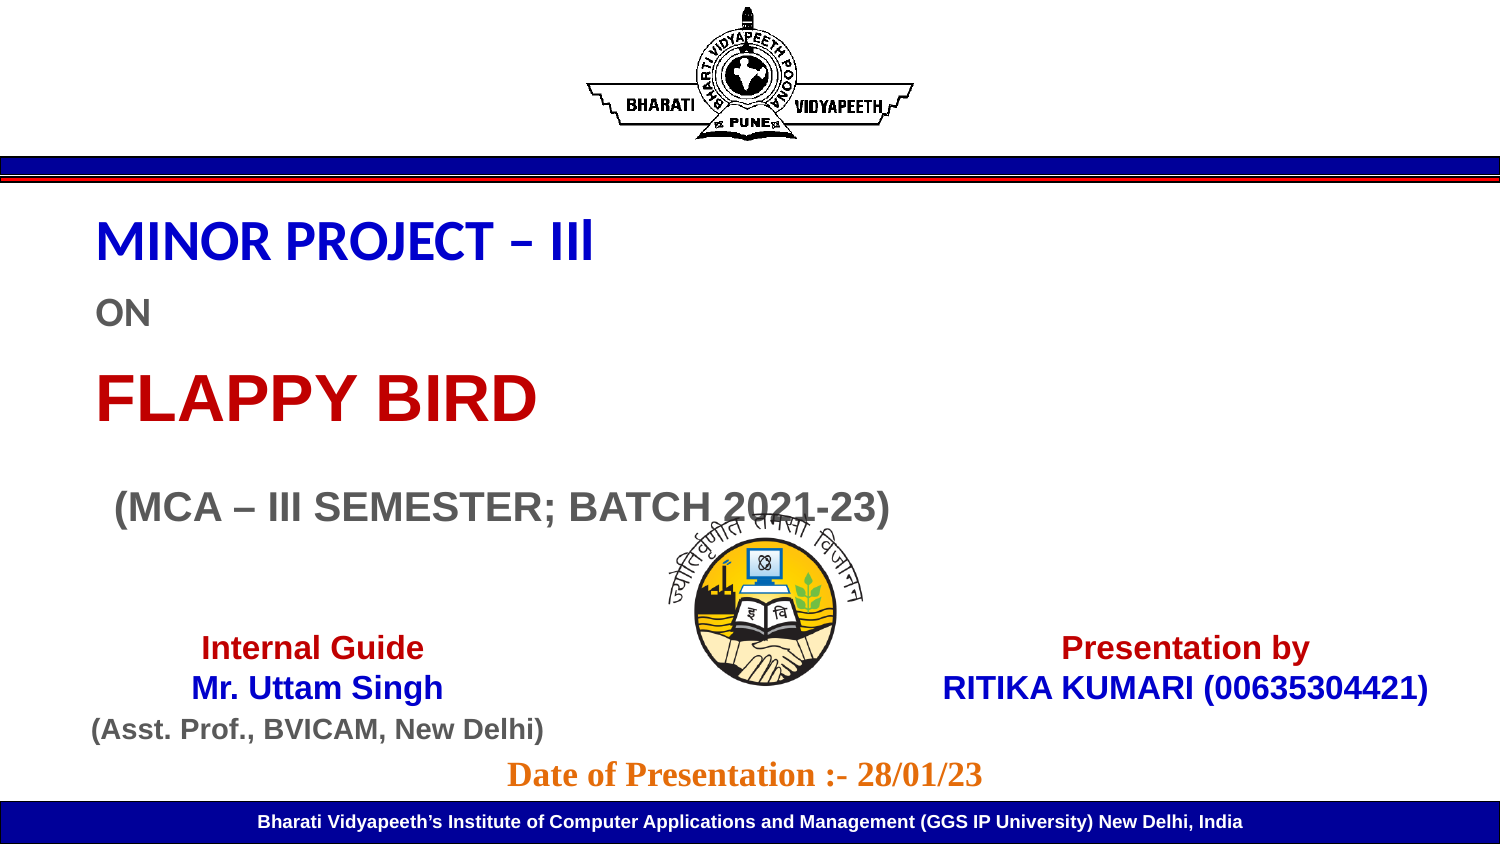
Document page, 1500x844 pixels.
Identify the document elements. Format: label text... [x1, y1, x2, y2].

picture [665, 511, 865, 687]
text_box Date of Presentation :- 28/01/23 [492, 743, 999, 801]
text_box Presentation by RITIKA KUMARI (00635304421) [871, 619, 1500, 713]
title MINOR PROJECT – IIl ON FLAPPY BIRD (MCA – III SEMESTER; BATCH 2021-23) [82, 178, 1449, 802]
picture [586, 7, 914, 141]
text_box Internal Guide Mr. Uttam Singh (Asst. Prof., BVICAM, New Delhi) [0, 619, 628, 753]
